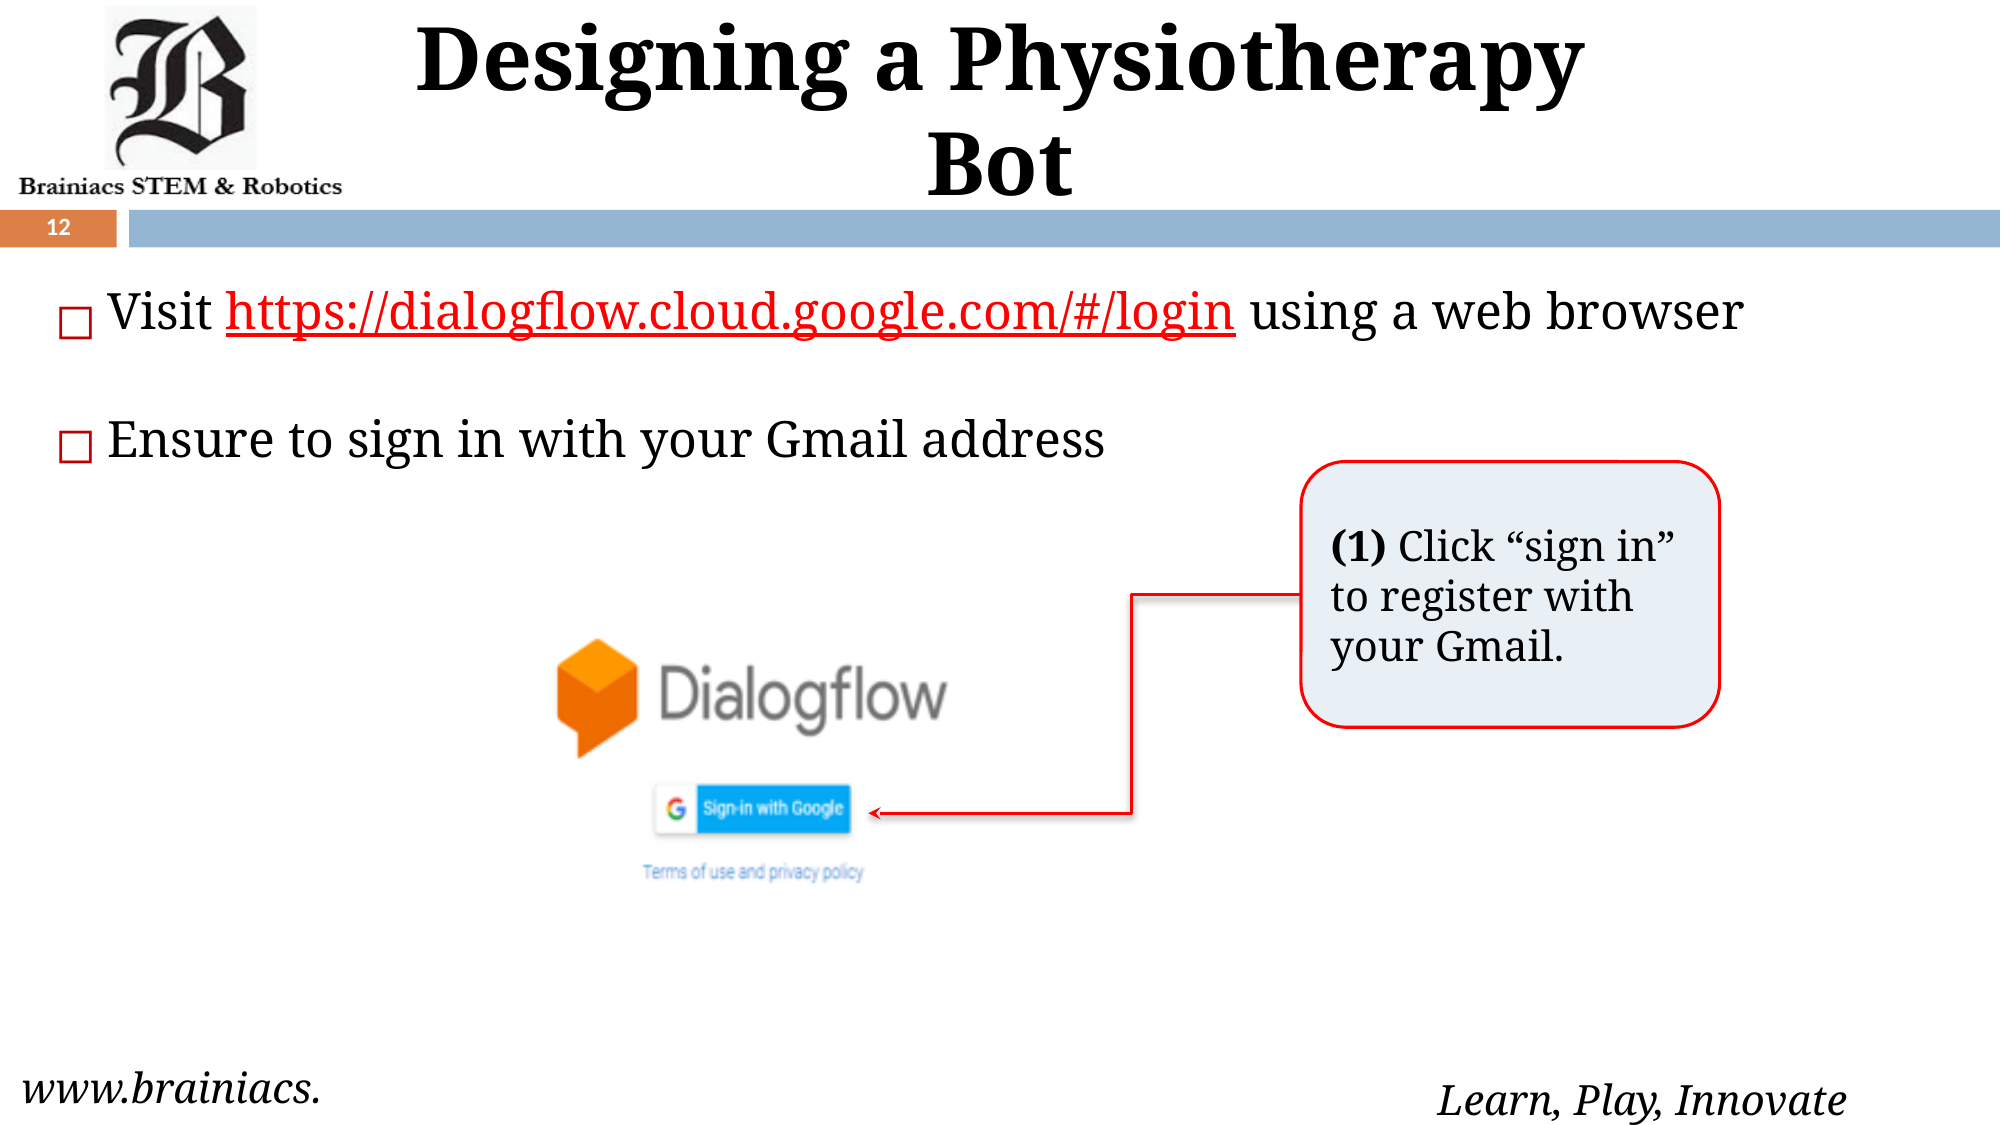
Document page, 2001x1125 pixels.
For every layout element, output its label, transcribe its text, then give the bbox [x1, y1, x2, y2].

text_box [868, 594, 1396, 814]
list Visit https://dialogflow.cloud.google.com/#/login using a web browser Ensure to sign in with your Gmail address [39, 271, 1961, 1083]
picture [425, 478, 1132, 1035]
slide_number ‹#› [0, 208, 117, 249]
text_box (1) Click “sign in” to register with your Gmail. [1300, 461, 1720, 728]
picture [16, 6, 351, 201]
title Designing a Physiotherapy Bot [393, 41, 1607, 175]
text_box www.brainiacs.com.ng [0, 1053, 338, 1120]
text_box Learn, Play, Innovate [1224, 1083, 1863, 1125]
